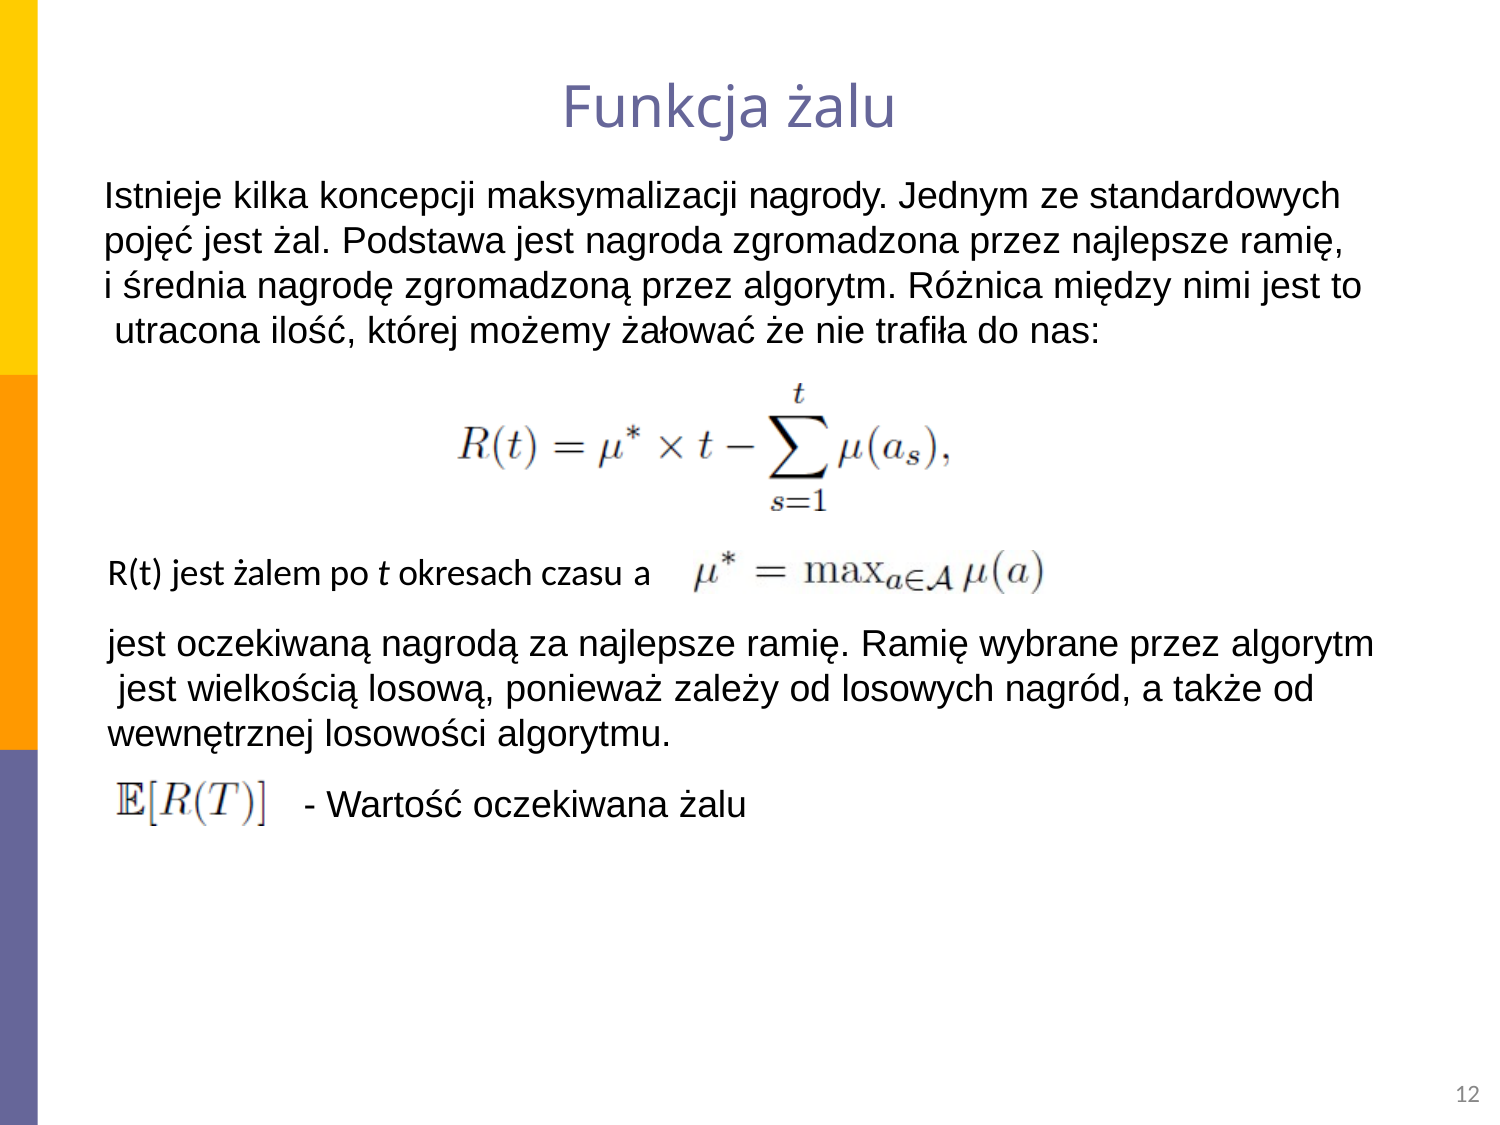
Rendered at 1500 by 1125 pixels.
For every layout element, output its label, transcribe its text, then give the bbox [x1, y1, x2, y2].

text_box [0, 0, 38, 374]
text_box Istnieje kilka koncepcji maksymalizacji nagrody. Jednym ze standardowych pojęć jest żal. Podstawa jest nagroda zgromadzona przez najlepsze ramię, i średnia nagrodę zgromadzoną przez algorytm. Różnica między nimi jest to utracona ilość, której możemy żałować że nie trafiła do nas: [101, 168, 1367, 351]
title Funkcja żalu [559, 66, 967, 168]
text_box [0, 749, 38, 1125]
text_box [457, 383, 950, 511]
text_box [116, 775, 271, 826]
text_box [0, 374, 38, 749]
slide_number 12 [1448, 1077, 1487, 1125]
text_box R(t) jest żalem po t okresach czasu a jest oczekiwaną nagrodą za najlepsze ramię. Ramię wybrane przez algorytm jest wielkością losową, ponieważ zależy od losowych nagród, a także od wewnętrznej losowości algorytmu. - Wartość oczekiwana żalu [105, 519, 1382, 825]
